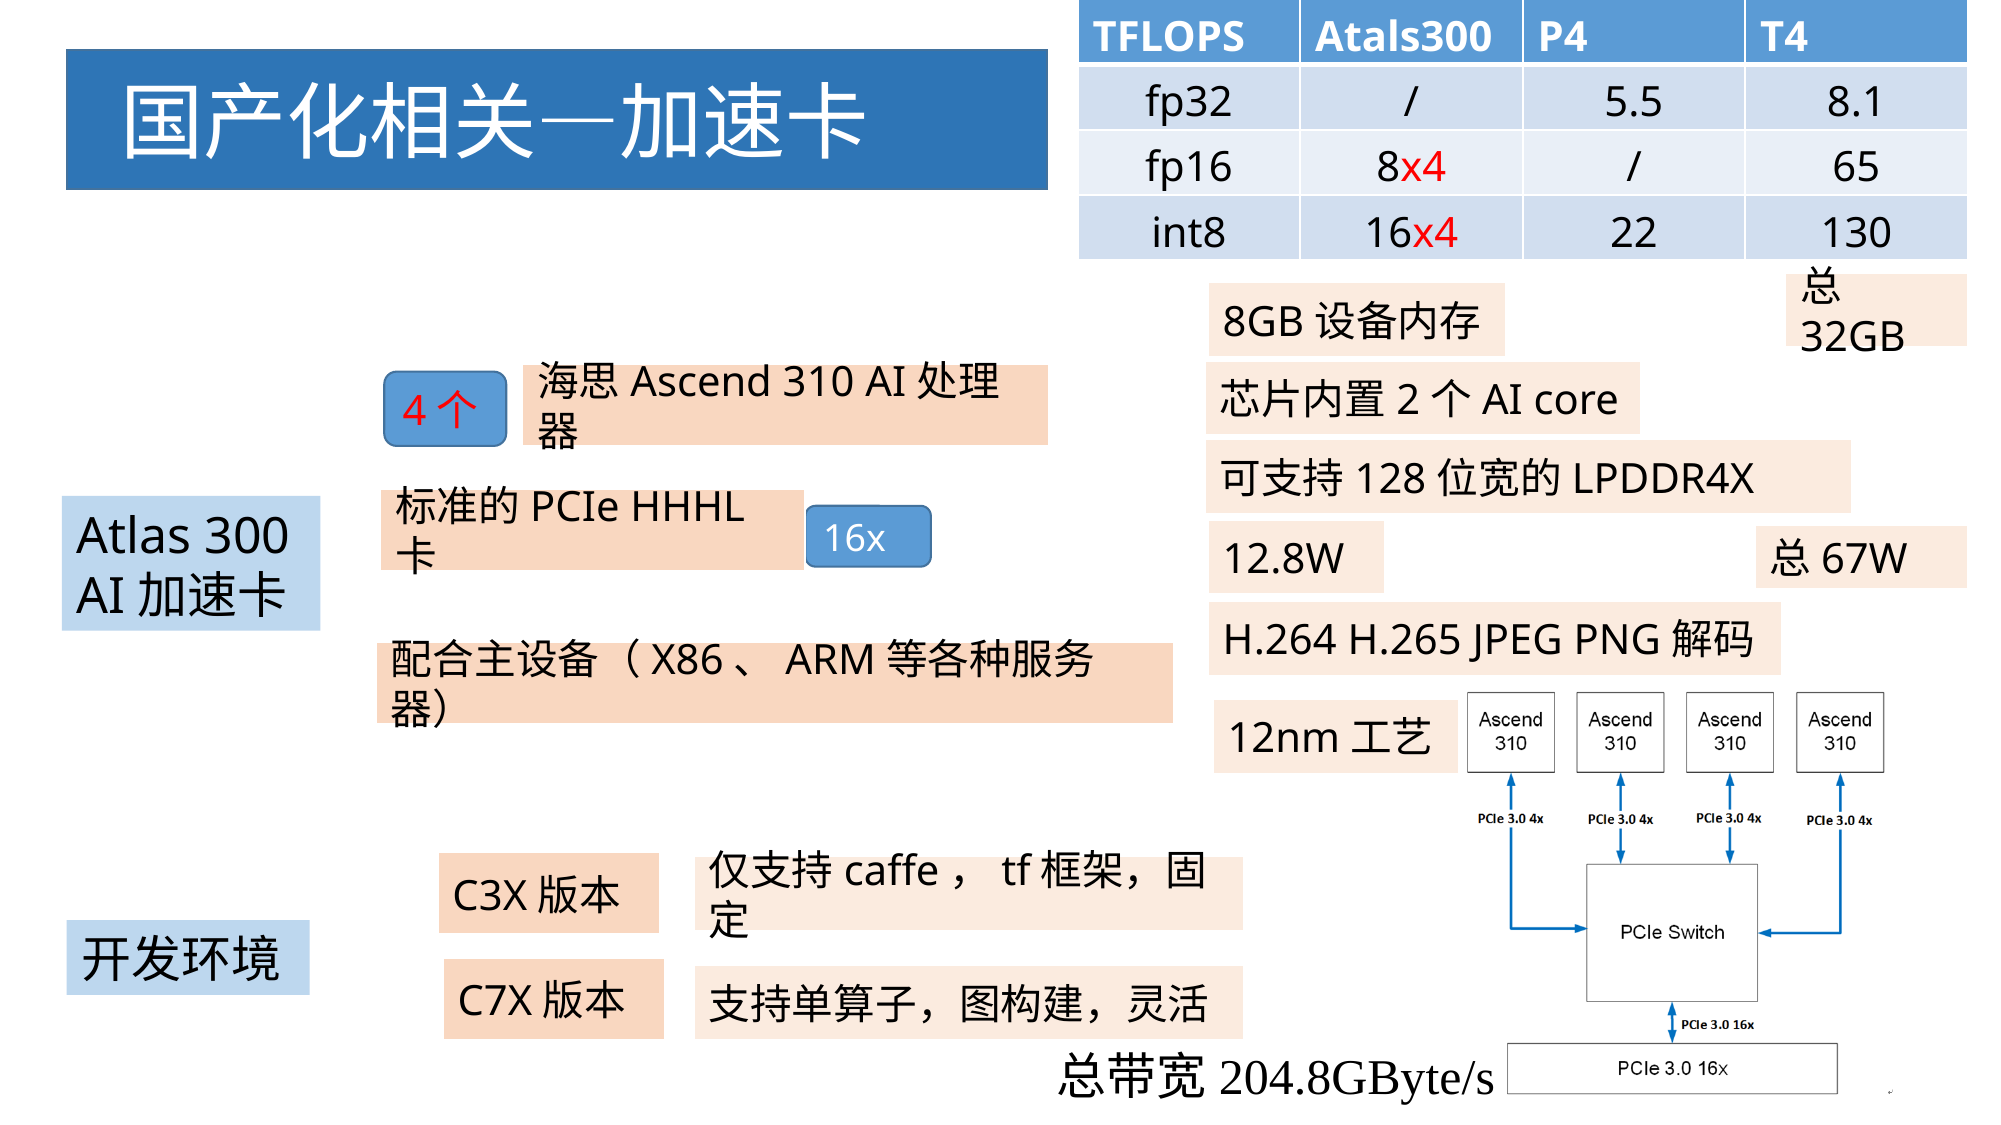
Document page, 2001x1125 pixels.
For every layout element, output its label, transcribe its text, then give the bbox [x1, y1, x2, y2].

table_cell 8x4 [1301, 131, 1522, 194]
table_cell 16x4 [1301, 196, 1522, 259]
text_box 12nm工艺 [1212, 698, 1459, 775]
text_box 标准的PCIe HHHL卡 [379, 488, 806, 572]
table_cell 5.5 [1524, 67, 1744, 129]
text_box 总32GB [1784, 272, 1969, 349]
table_cell 8.1 [1746, 67, 1967, 129]
text_box 配合主设备（X86、ARM等各种服务器） [375, 641, 1175, 725]
text_box 总带宽204.8GByte/s [1042, 1036, 1511, 1112]
text_box Atlas 300 AI加速卡 [61, 495, 321, 631]
table_cell 130 [1746, 196, 1967, 259]
table_header TFLOPS [1079, 0, 1299, 62]
table_cell 65 [1746, 131, 1967, 194]
table_cell fp32 [1079, 67, 1299, 129]
text_box 海思Ascend 310 AI处理器 [521, 363, 1050, 447]
text_box 仅支持caffe，tf框架，固定 [693, 855, 1246, 932]
table_cell 22 [1524, 196, 1744, 259]
text_box C7X版本 [442, 957, 666, 1041]
text_box 4个 [383, 370, 508, 447]
text_box 12.8W [1207, 518, 1386, 595]
text_box 国产化相关—加速卡 [66, 49, 1048, 190]
table_header P4 [1524, 0, 1744, 62]
text_box 16x [806, 504, 932, 568]
text_box 开发环境 [66, 920, 310, 995]
table_cell / [1524, 131, 1744, 194]
text_box 总67W [1753, 524, 1969, 590]
text_box C3X版本 [437, 851, 661, 936]
text_box 支持单算子，图构建，灵活 [693, 964, 1246, 1041]
text_box H.264 H.265 JPEG PNG解码 [1207, 600, 1783, 677]
table_header Atals300 [1301, 0, 1522, 62]
text_box 芯片内置2个AI core [1204, 360, 1642, 436]
table_cell / [1301, 67, 1522, 129]
picture [1459, 677, 1895, 1108]
table_cell fp16 [1079, 131, 1299, 194]
table_cell int8 [1079, 196, 1299, 259]
text_box 8GB设备内存 [1207, 281, 1507, 358]
text_box 可支持128位宽的LPDDR4X [1204, 438, 1853, 515]
table_header T4 [1746, 0, 1967, 62]
